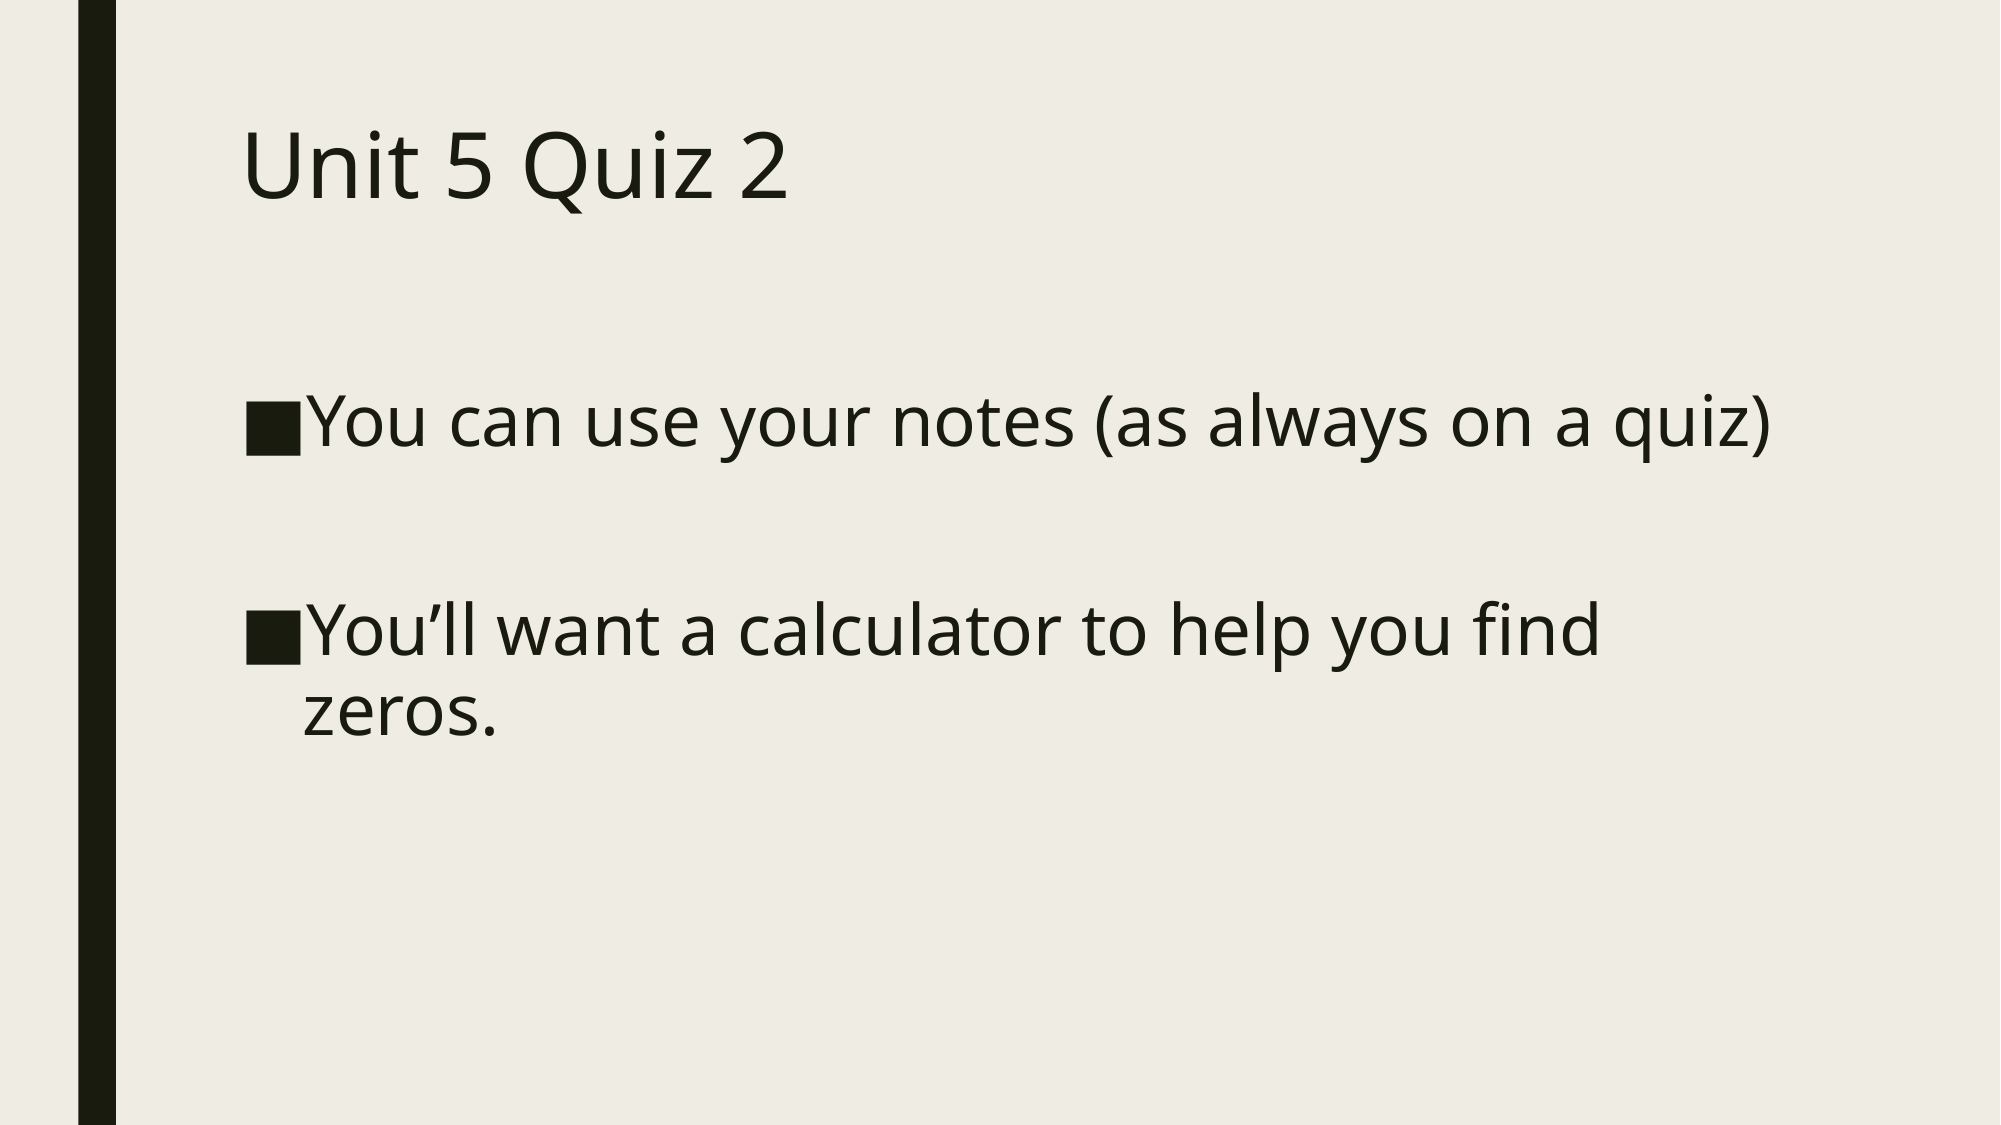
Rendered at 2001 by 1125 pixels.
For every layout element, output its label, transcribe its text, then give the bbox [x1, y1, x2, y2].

list You can use your notes (as always on a quiz) You’ll want a calculator to help you find zeros. [225, 375, 1800, 963]
title Unit 5 Quiz 2 [225, 112, 1800, 357]
